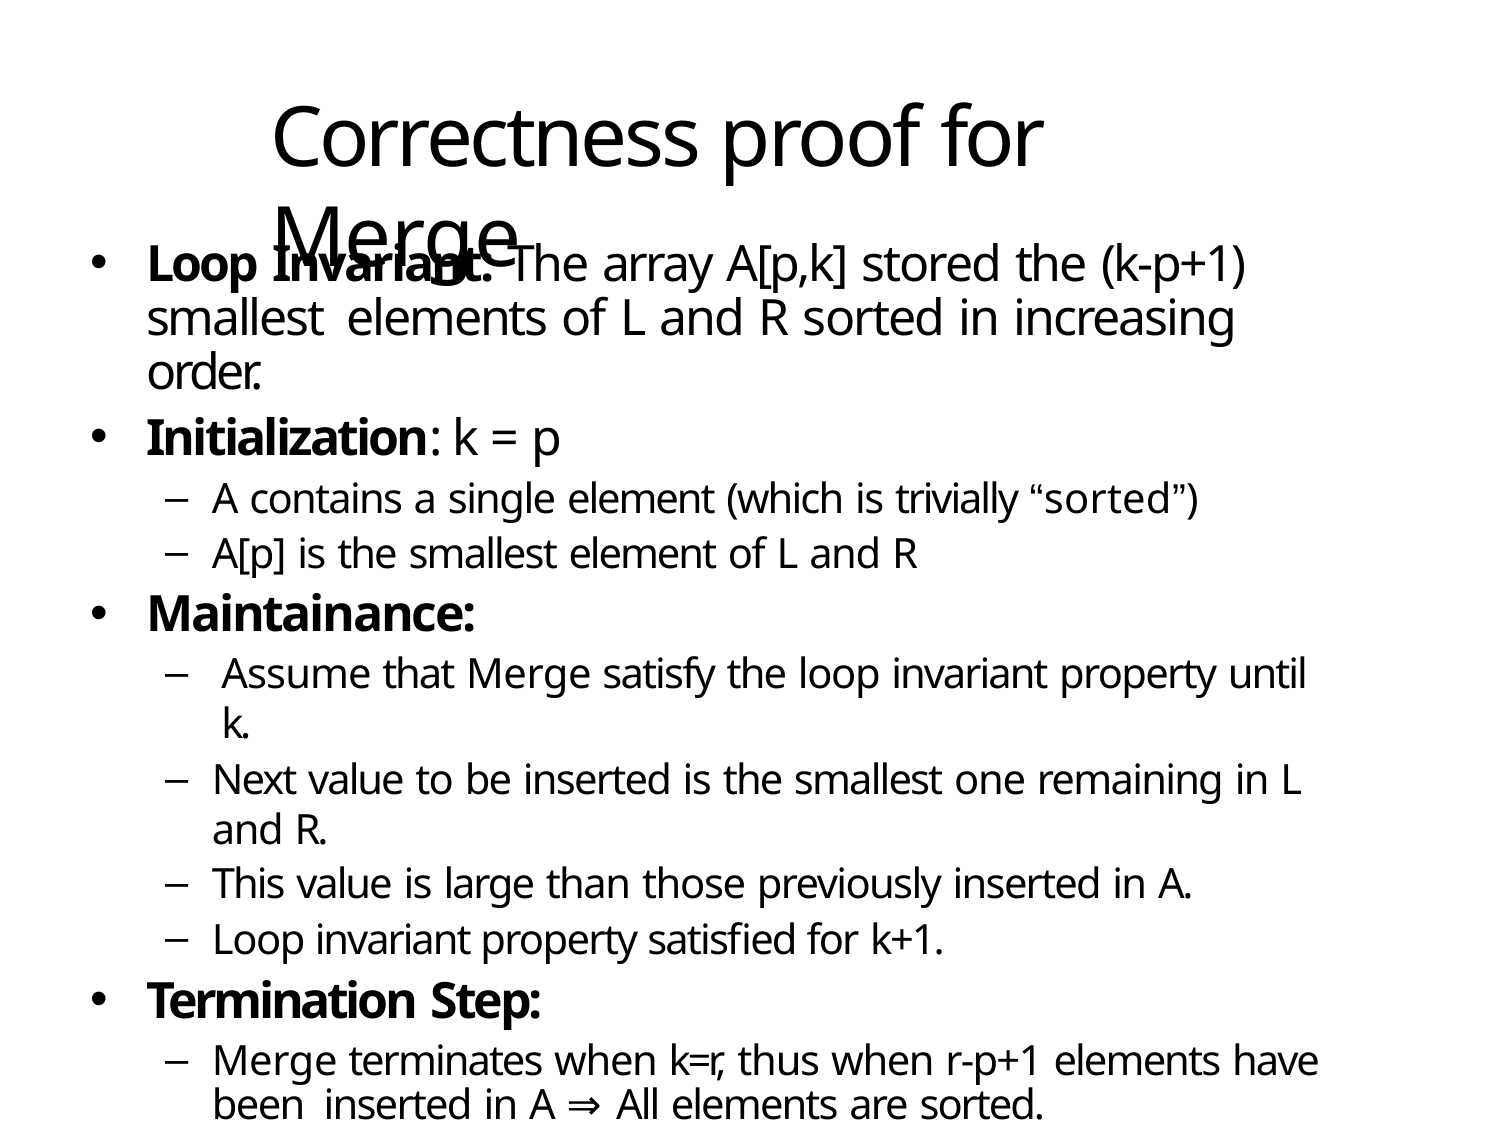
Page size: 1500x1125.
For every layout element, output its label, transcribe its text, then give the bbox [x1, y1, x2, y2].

title Correctness proof for Merge [268, 81, 1232, 228]
text_box Loop Invariant: The array A[p,k] stored the (k-p+1) smallest elements of L and R sorted in increasing order. Initialization: k = p A contains a single element (which is trivially “sorted”) A[p] is the smallest element of L and R Maintainance: Assume that Merge satisfy the loop invariant property until k. Next value to be inserted is the smallest one remaining in L and R. This value is large than those previously inserted in A. Loop invariant property satisfied for k+1. Termination Step: Merge terminates when k=r, thus when r-p+1 elements have been inserted in A ⇒ All elements are sorted. [87, 228, 1347, 1125]
